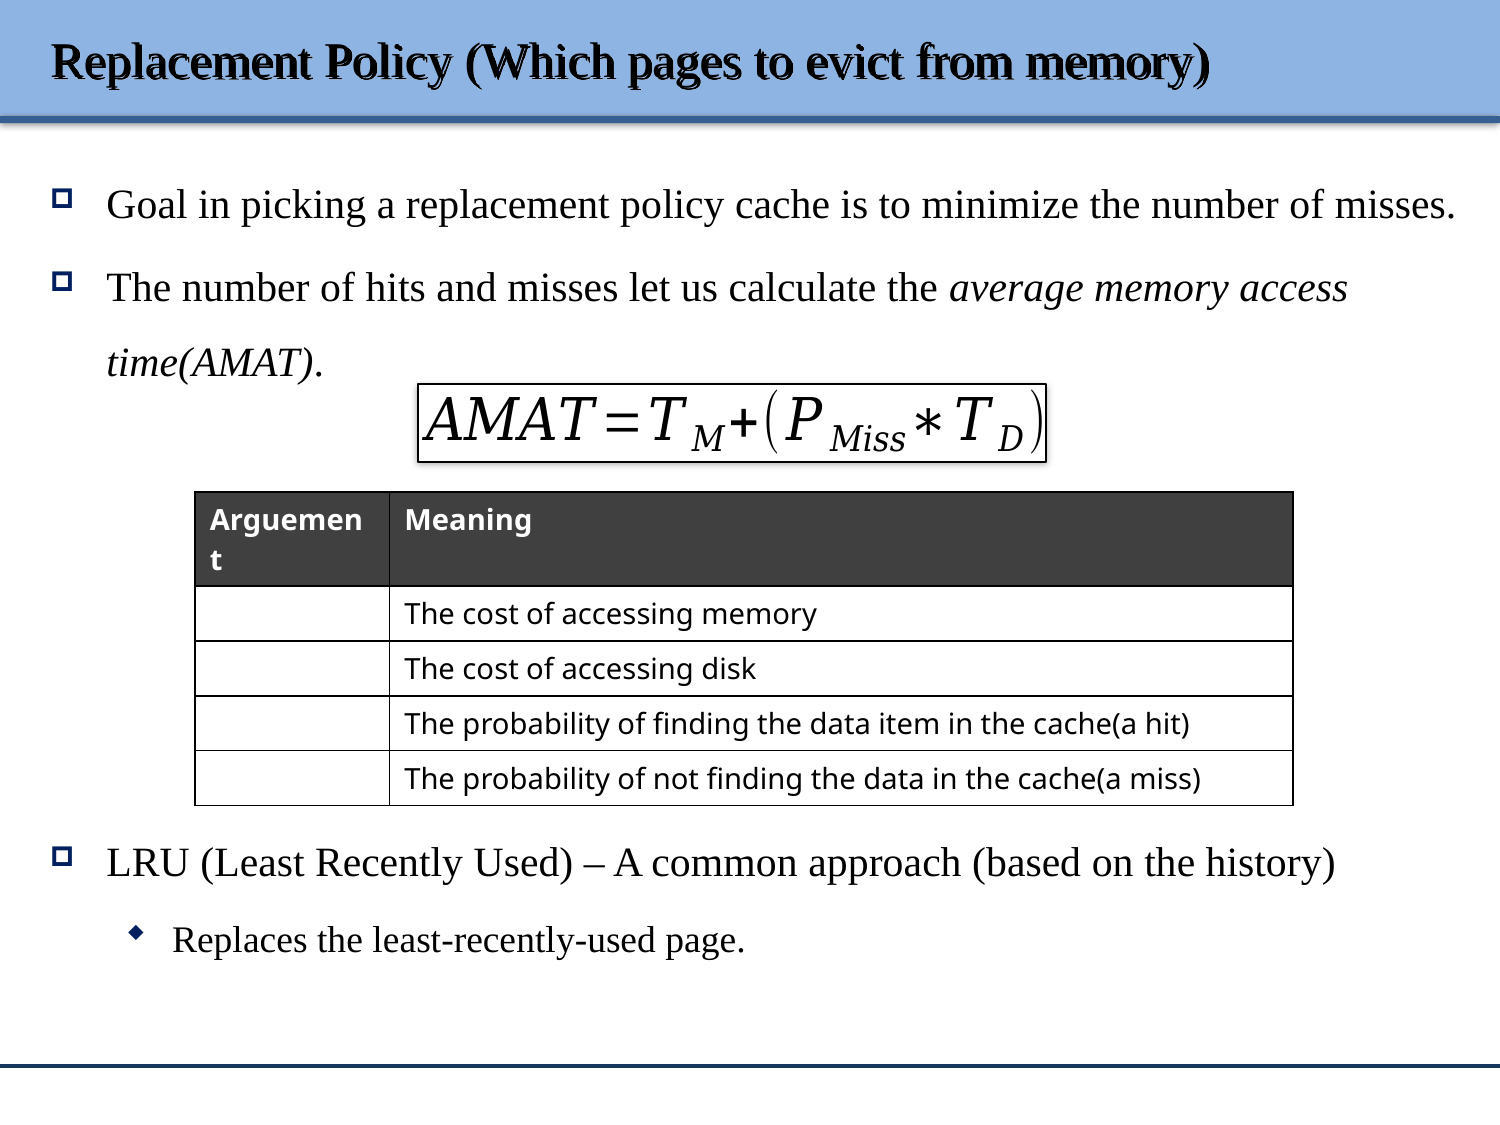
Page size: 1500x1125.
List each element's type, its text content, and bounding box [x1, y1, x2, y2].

title Replacement Policy (Which pages to evict from memory) [34, 8, 1477, 106]
list Goal in picking a replacement policy cache is to minimize the number of misses. The number of hits and misses let us calculate the average memory access time(AMAT). LRU (Least Recently Used) – A common approach (based on the history) Replaces the least-recently-used page. [34, 144, 1477, 1048]
